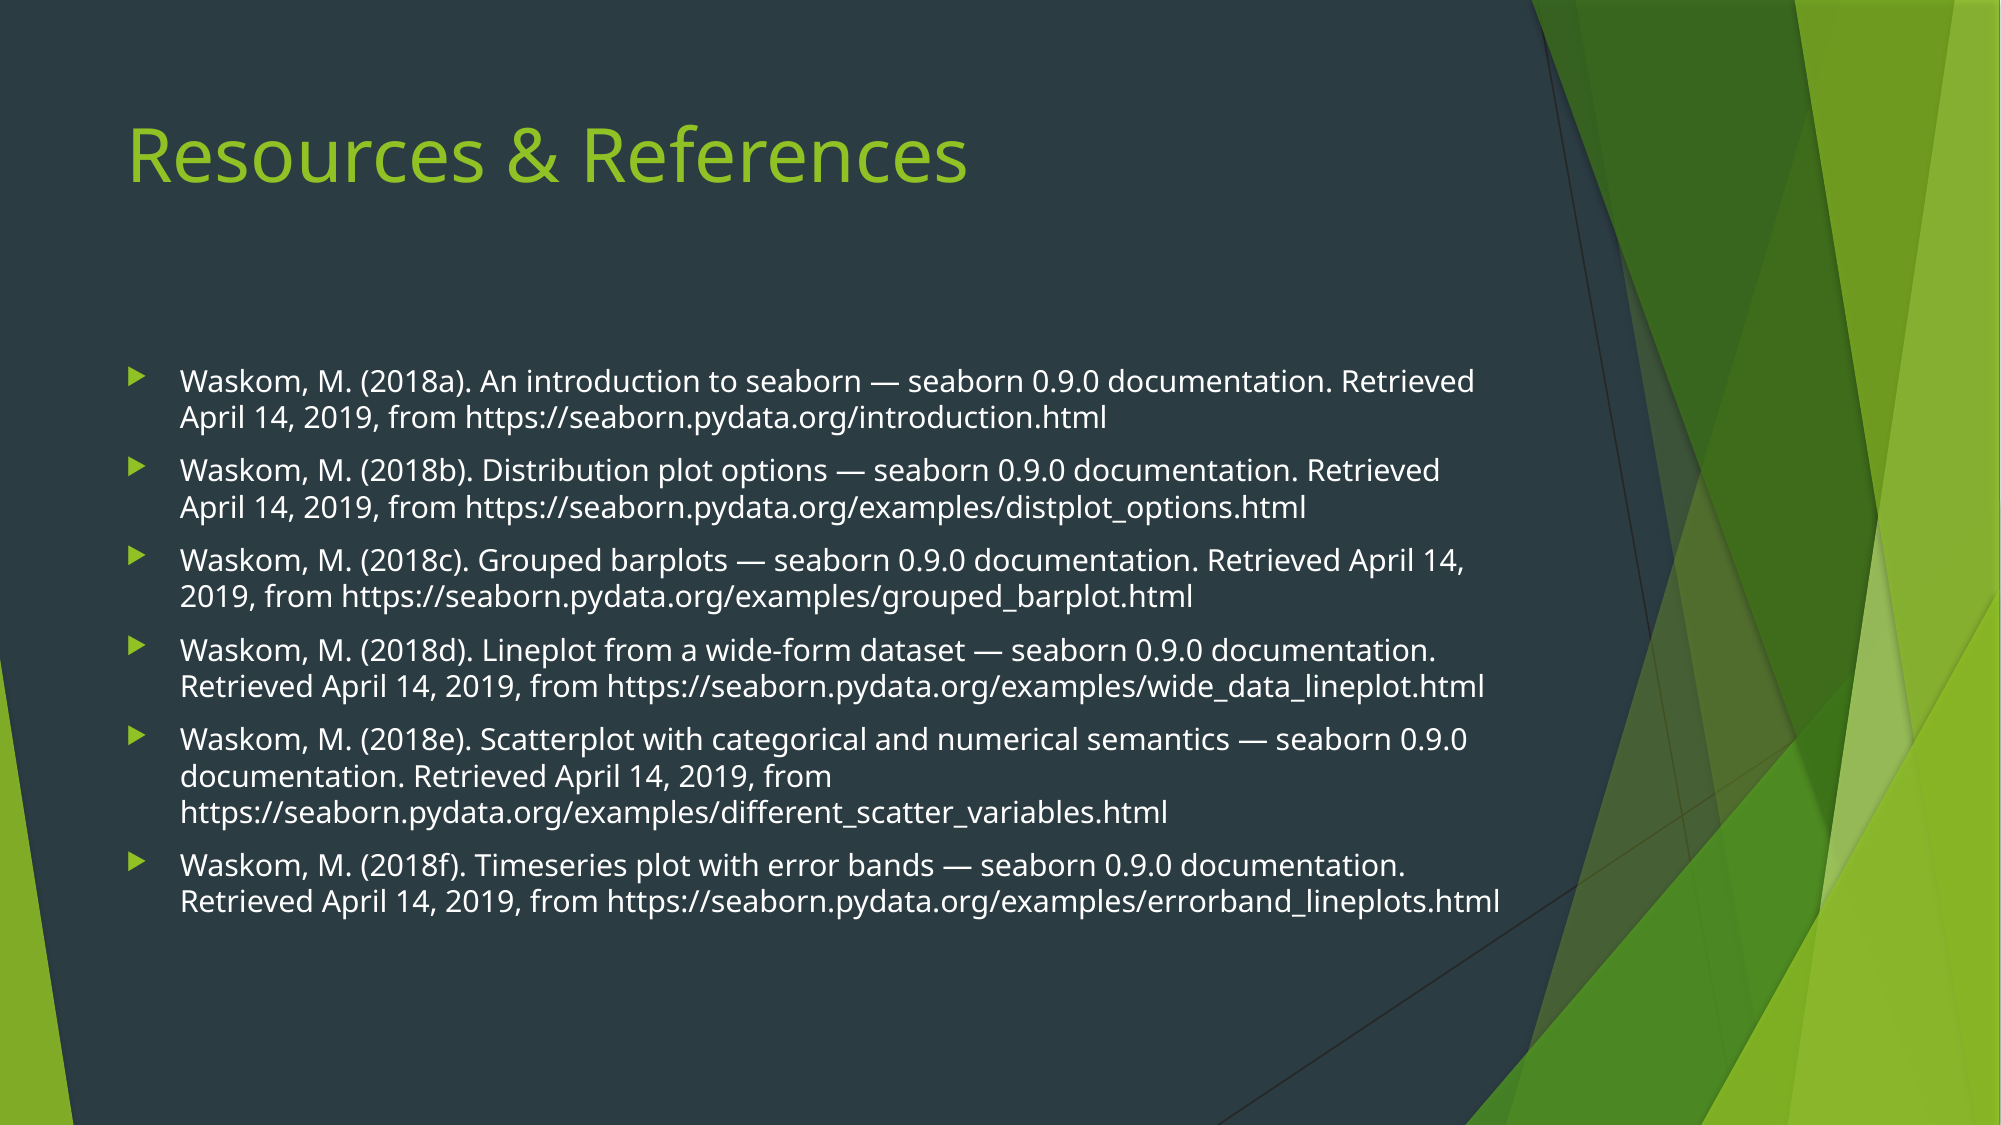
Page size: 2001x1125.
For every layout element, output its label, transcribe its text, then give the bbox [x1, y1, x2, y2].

list Waskom, M. (2018a). An introduction to seaborn — seaborn 0.9.0 documentation. Retrieved April 14, 2019, from https://seaborn.pydata.org/introduction.html Waskom, M. (2018b). Distribution plot options — seaborn 0.9.0 documentation. Retrieved April 14, 2019, from https://seaborn.pydata.org/examples/distplot_options.html Waskom, M. (2018c). Grouped barplots — seaborn 0.9.0 documentation. Retrieved April 14, 2019, from https://seaborn.pydata.org/examples/grouped_barplot.html Waskom, M. (2018d). Lineplot from a wide-form dataset — seaborn 0.9.0 documentation. Retrieved April 14, 2019, from https://seaborn.pydata.org/examples/wide_data_lineplot.html Waskom, M. (2018e). Scatterplot with categorical and numerical semantics — seaborn 0.9.0 documentation. Retrieved April 14, 2019, from https://seaborn.pydata.org/examples/different_scatter_variables.html Waskom, M. (2018f). Timeseries plot with error bands — seaborn 0.9.0 documentation. Retrieved April 14, 2019, from https://seaborn.pydata.org/examples/errorband_lineplots.html [111, 354, 1522, 992]
title Resources & References [111, 99, 1522, 317]
